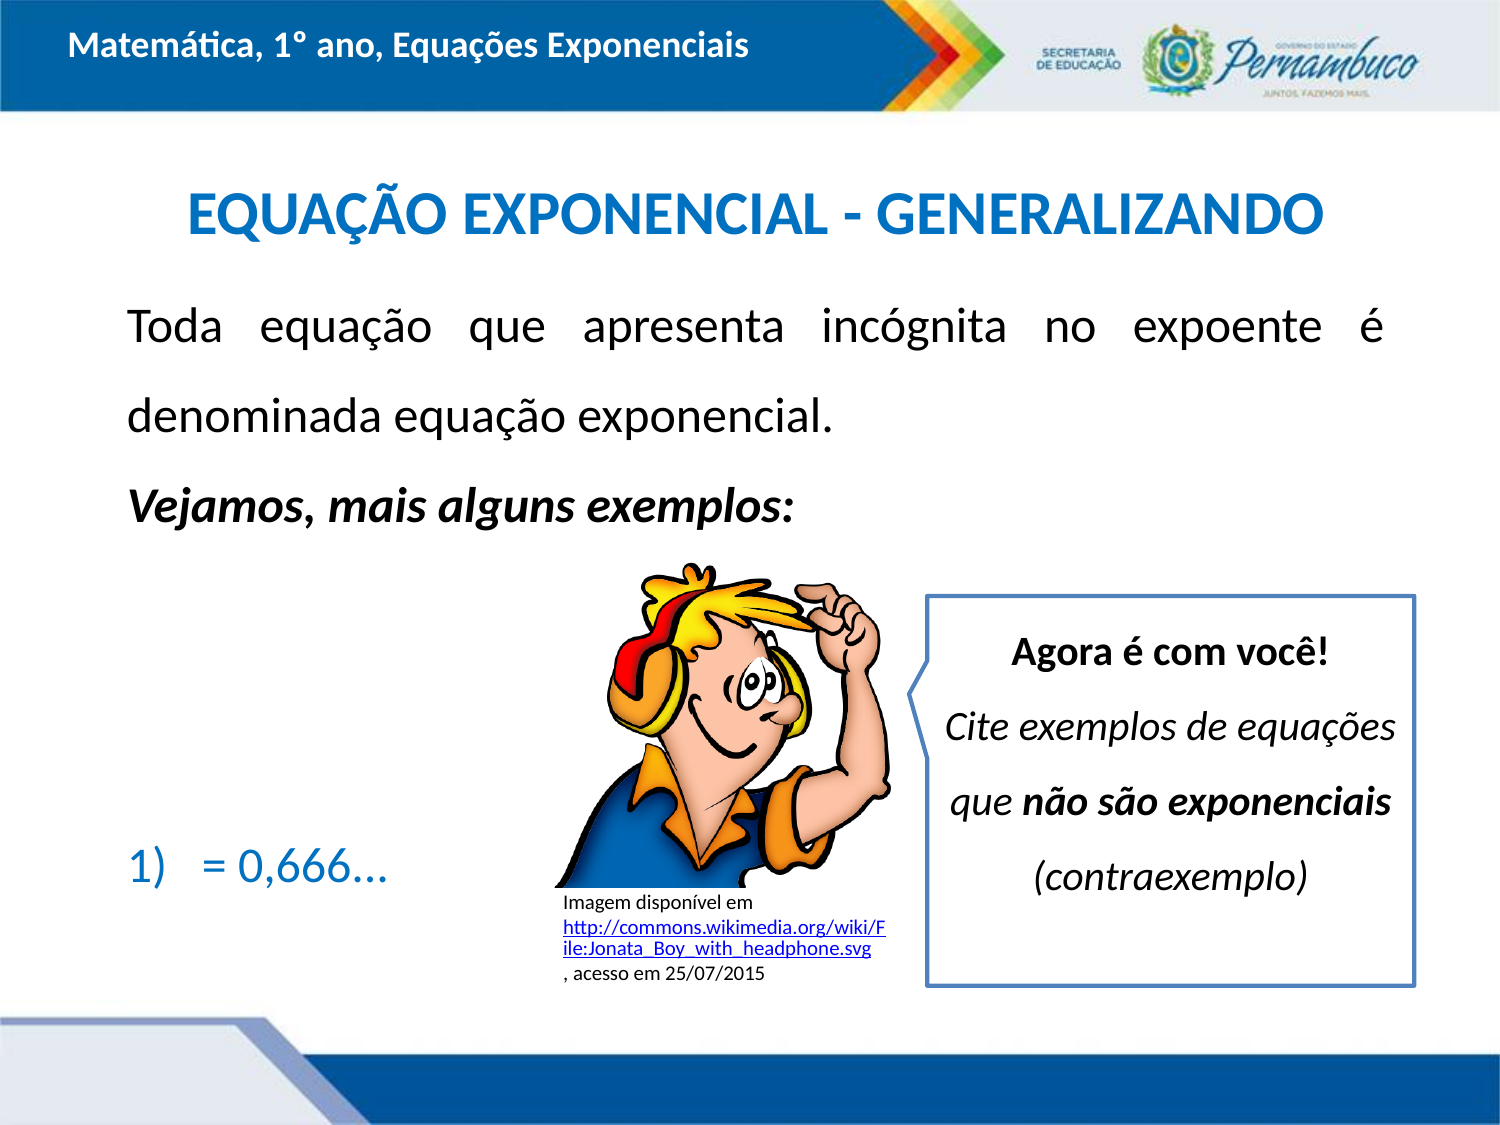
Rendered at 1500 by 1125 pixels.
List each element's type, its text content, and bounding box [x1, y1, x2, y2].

picture [0, 0, 1500, 1125]
text_box Agora é com você! Cite exemplos de equações que não são exponenciais (contraexemplo) [907, 593, 1417, 988]
text_box EQUAÇÃO EXPONENCIAL - GENERALIZANDO [61, 89, 1452, 255]
text_box Imagem disponível em http://commons.wikimedia.org/wiki/File:Jonata_Boy_with_headphone.svg, acesso em 25/07/2015 [548, 893, 905, 972]
text_box Matemática, 1º ano, Equações Exponenciais [52, 12, 869, 119]
